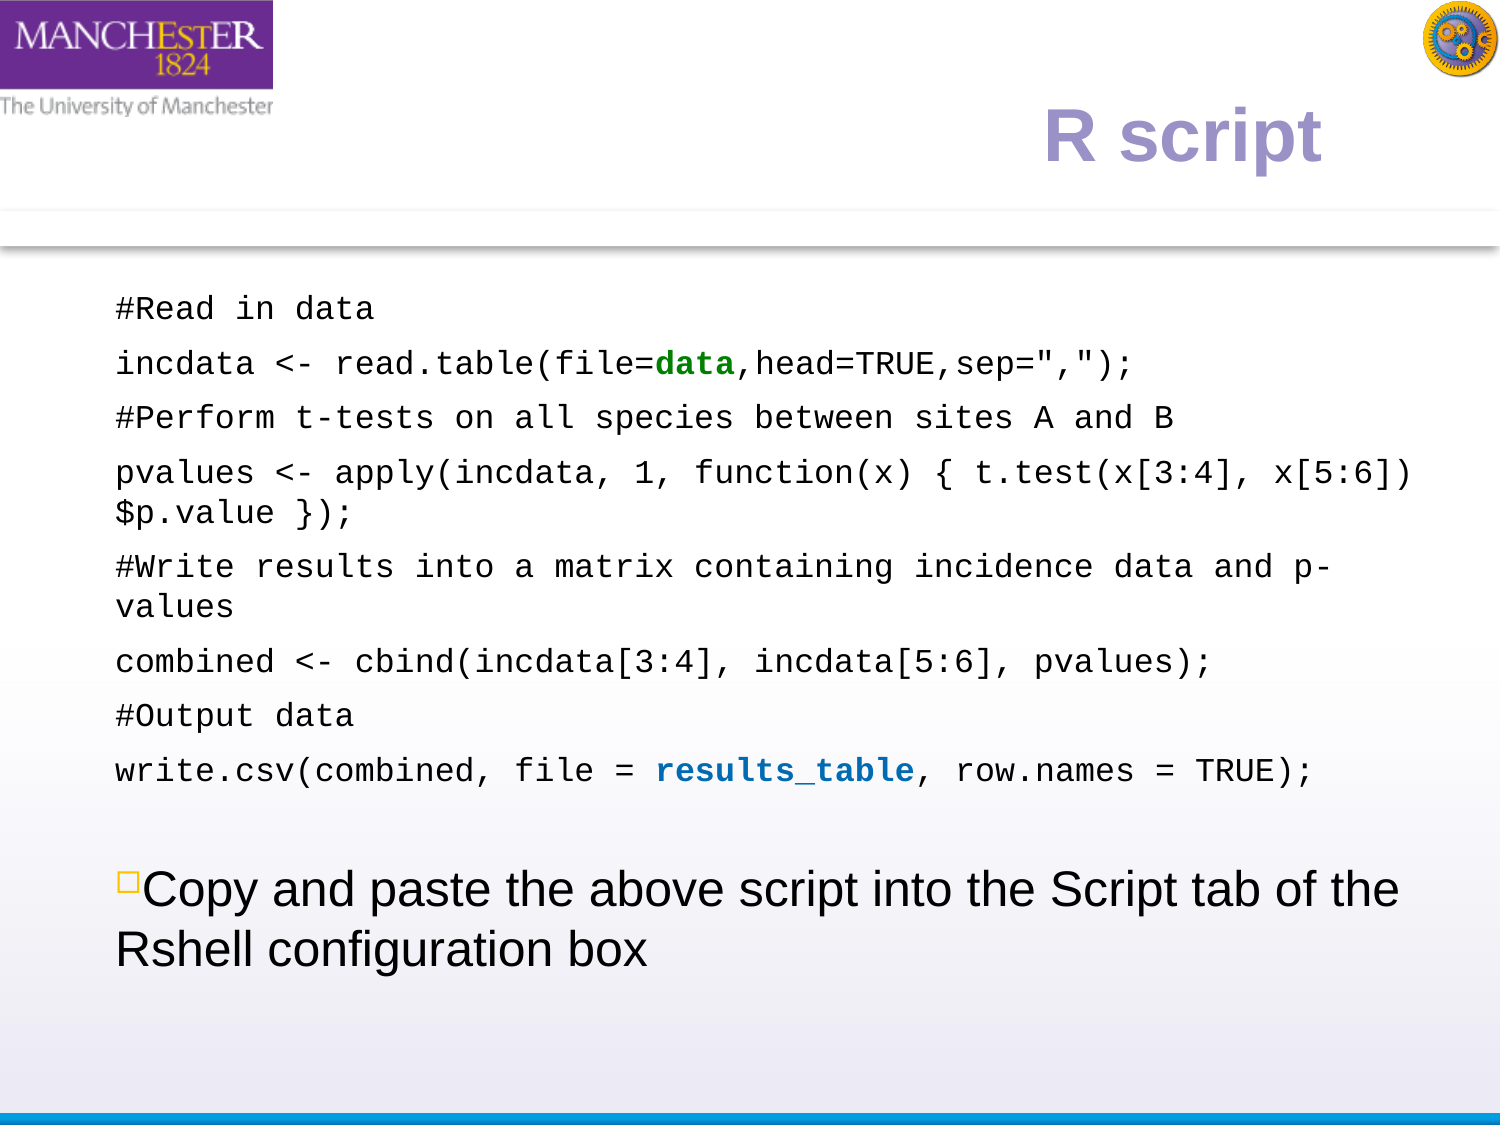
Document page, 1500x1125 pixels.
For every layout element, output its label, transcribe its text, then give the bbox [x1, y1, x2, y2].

title R script [200, 62, 1338, 200]
picture [0, 247, 1500, 1112]
picture [0, 0, 1500, 210]
list #Read in data incdata <- read.table(file=data,head=TRUE,sep=","); #Perform t-tests on all species between sites A and B pvalues <- apply(incdata, 1, function(x) { t.test(x[3:4], x[5:6]) $p.value }); #Write results into a matrix containing incidence data and p-values combined <- cbind(incdata[3:4], incdata[5:6], pvalues); #Output data write.csv(combined, file = results_table, row.names = TRUE); Copy and paste the above script into the Script tab of the Rshell configuration box [100, 278, 1438, 1017]
